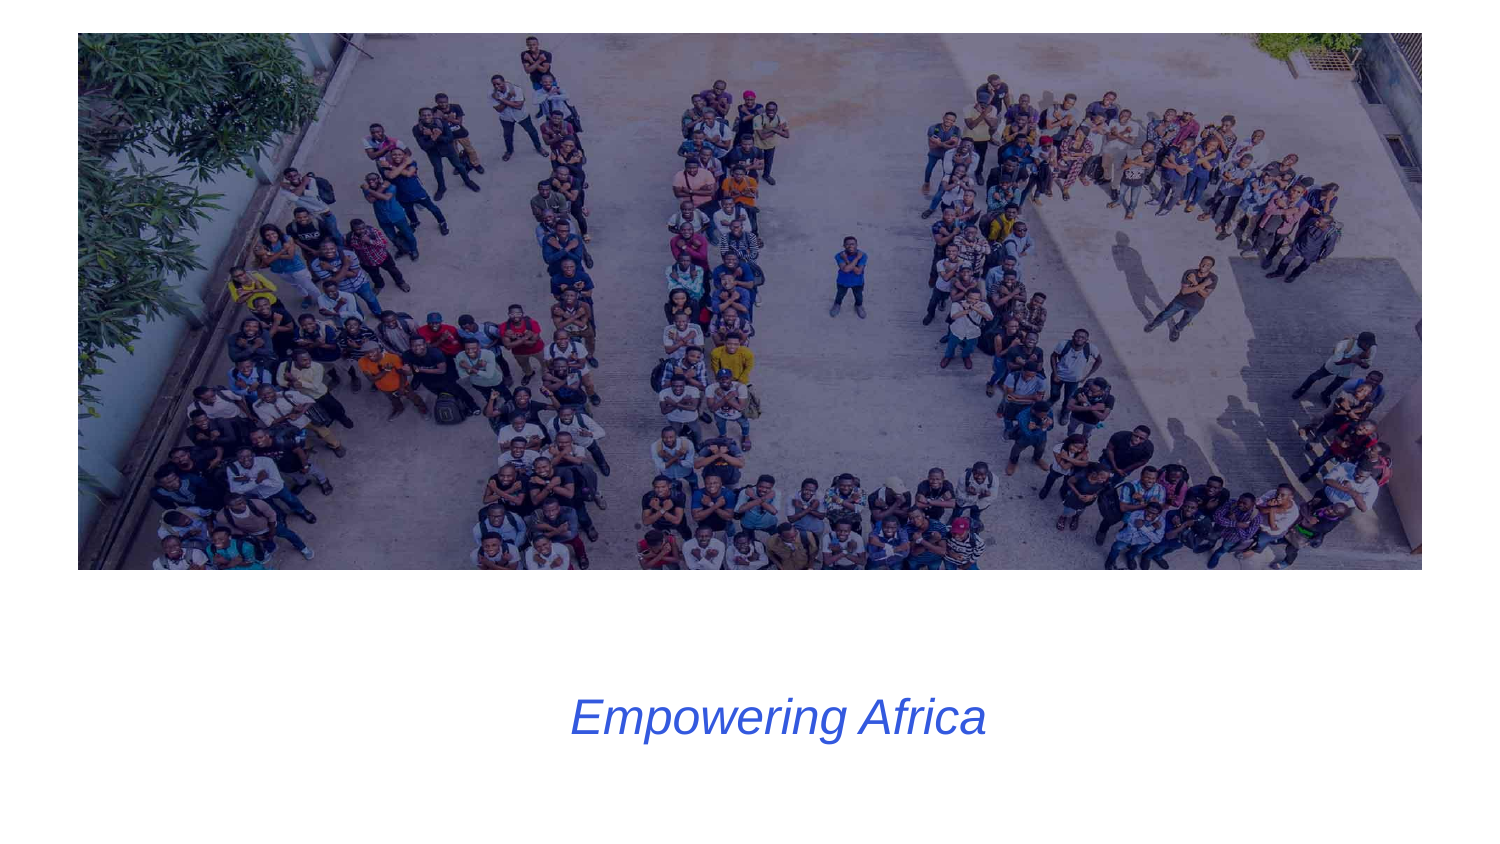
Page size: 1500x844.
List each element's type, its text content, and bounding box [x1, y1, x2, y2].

picture [78, 33, 1422, 570]
text_box Empowering Africa [246, 609, 1311, 737]
